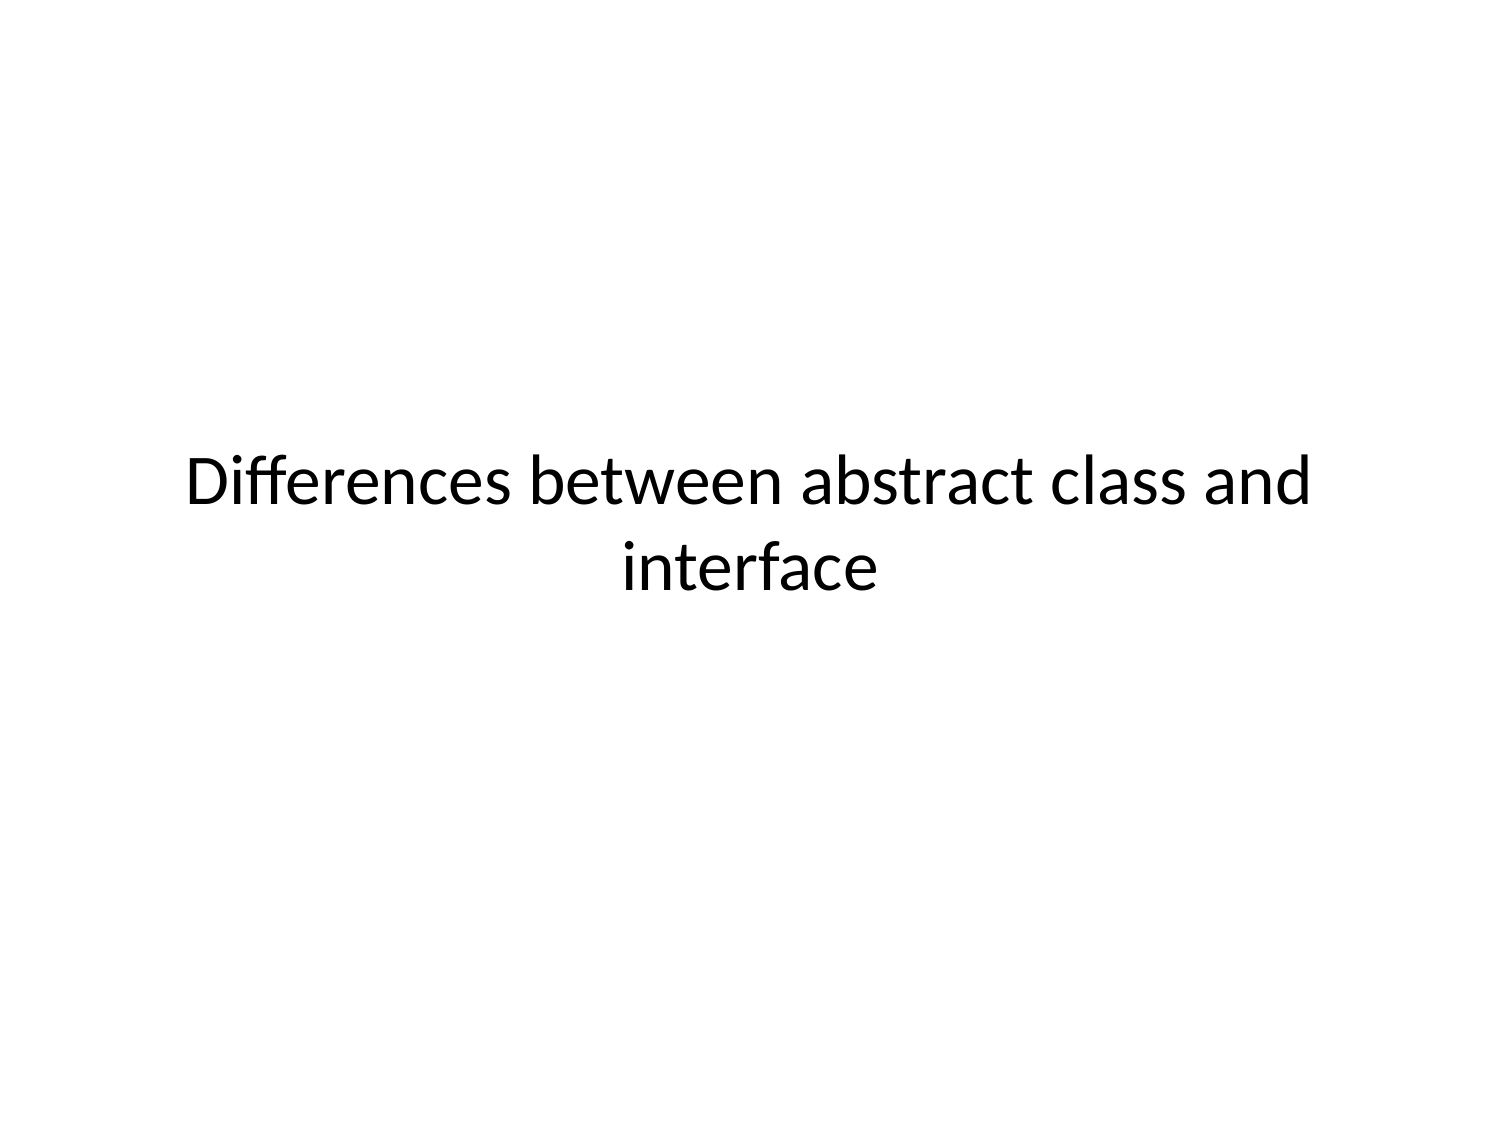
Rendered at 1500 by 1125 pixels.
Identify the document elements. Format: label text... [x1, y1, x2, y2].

title Differences between abstract class and interface [75, 425, 1425, 613]
